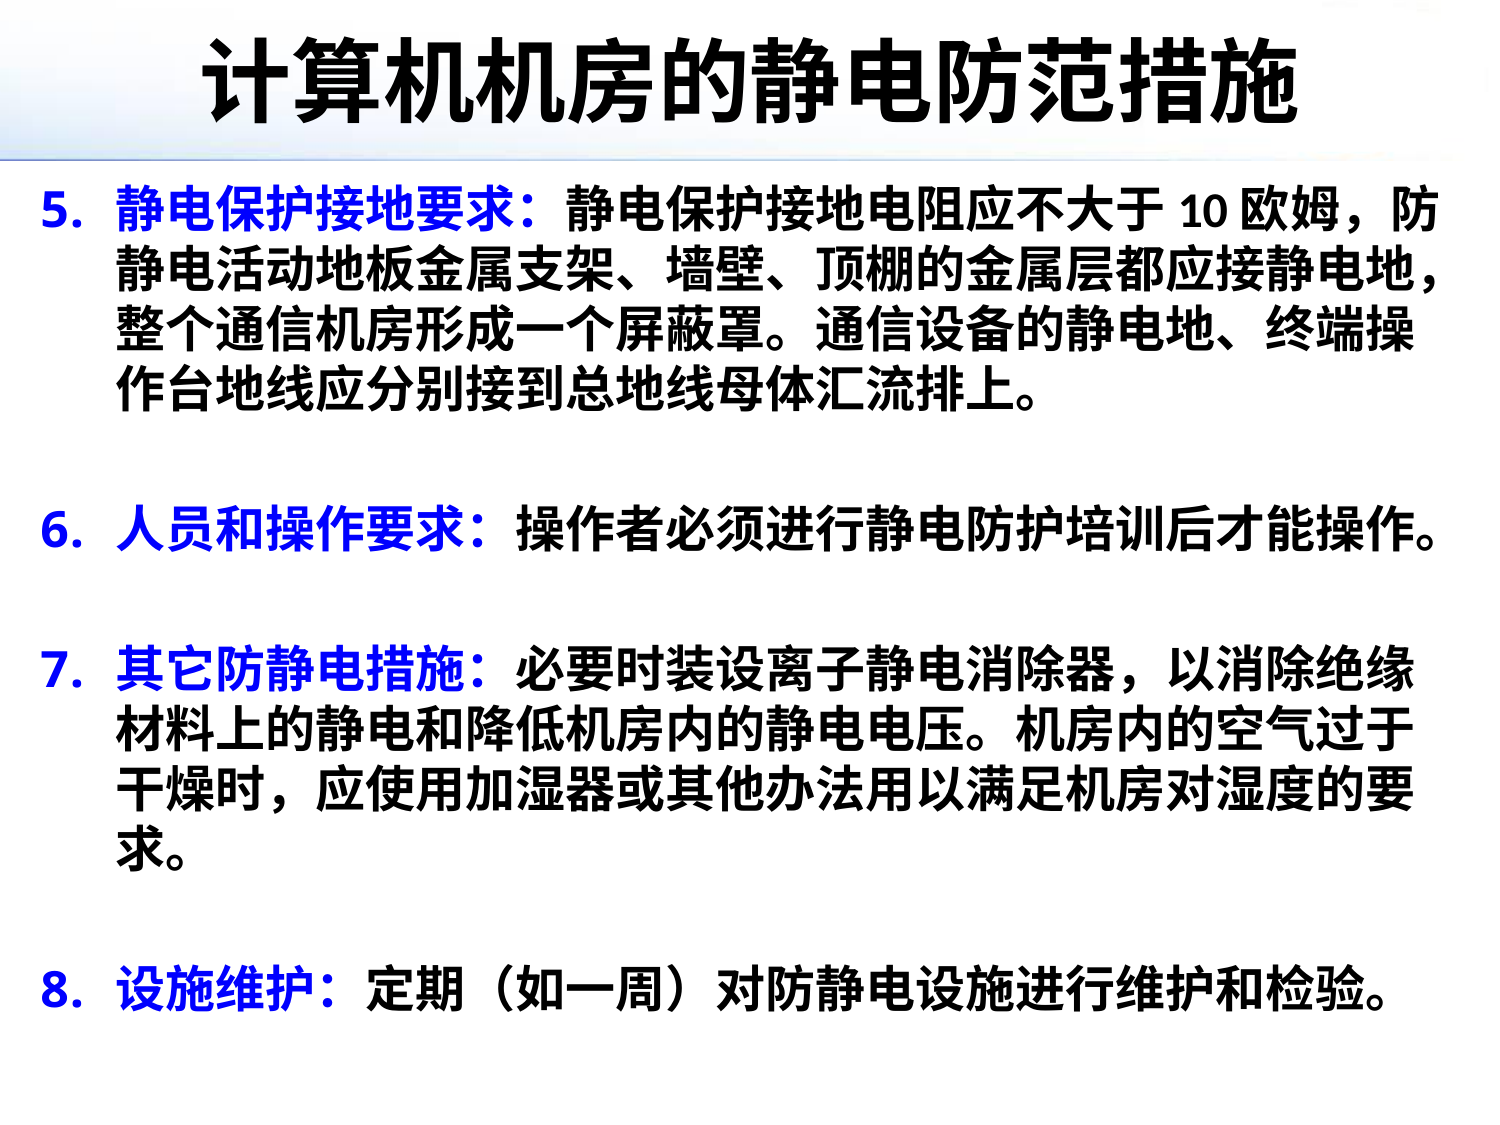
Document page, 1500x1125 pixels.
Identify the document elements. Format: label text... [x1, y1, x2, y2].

list 静电保护接地要求：静电保护接地电阻应不大于10欧姆，防静电活动地板金属支架、墙壁、顶棚的金属层都应接静电地，整个通信机房形成一个屏蔽罩。通信设备的静电地、终端操作台地线应分别接到总地线母体汇流排上。 人员和操作要求：操作者必须进行静电防护培训后才能操作。 其它防静电措施：必要时装设离子静电消除器，以消除绝缘材料上的静电和降低机房内的静电电压。机房内的空气过于干燥时，应使用加湿器或其他办法用以满足机房对湿度的要求。 设施维护：定期（如一周）对防静电设施进行维护和检验。 [25, 170, 1467, 1071]
picture [0, 0, 1500, 161]
title 计算机机房的静电防范措施 [17, 8, 1483, 149]
